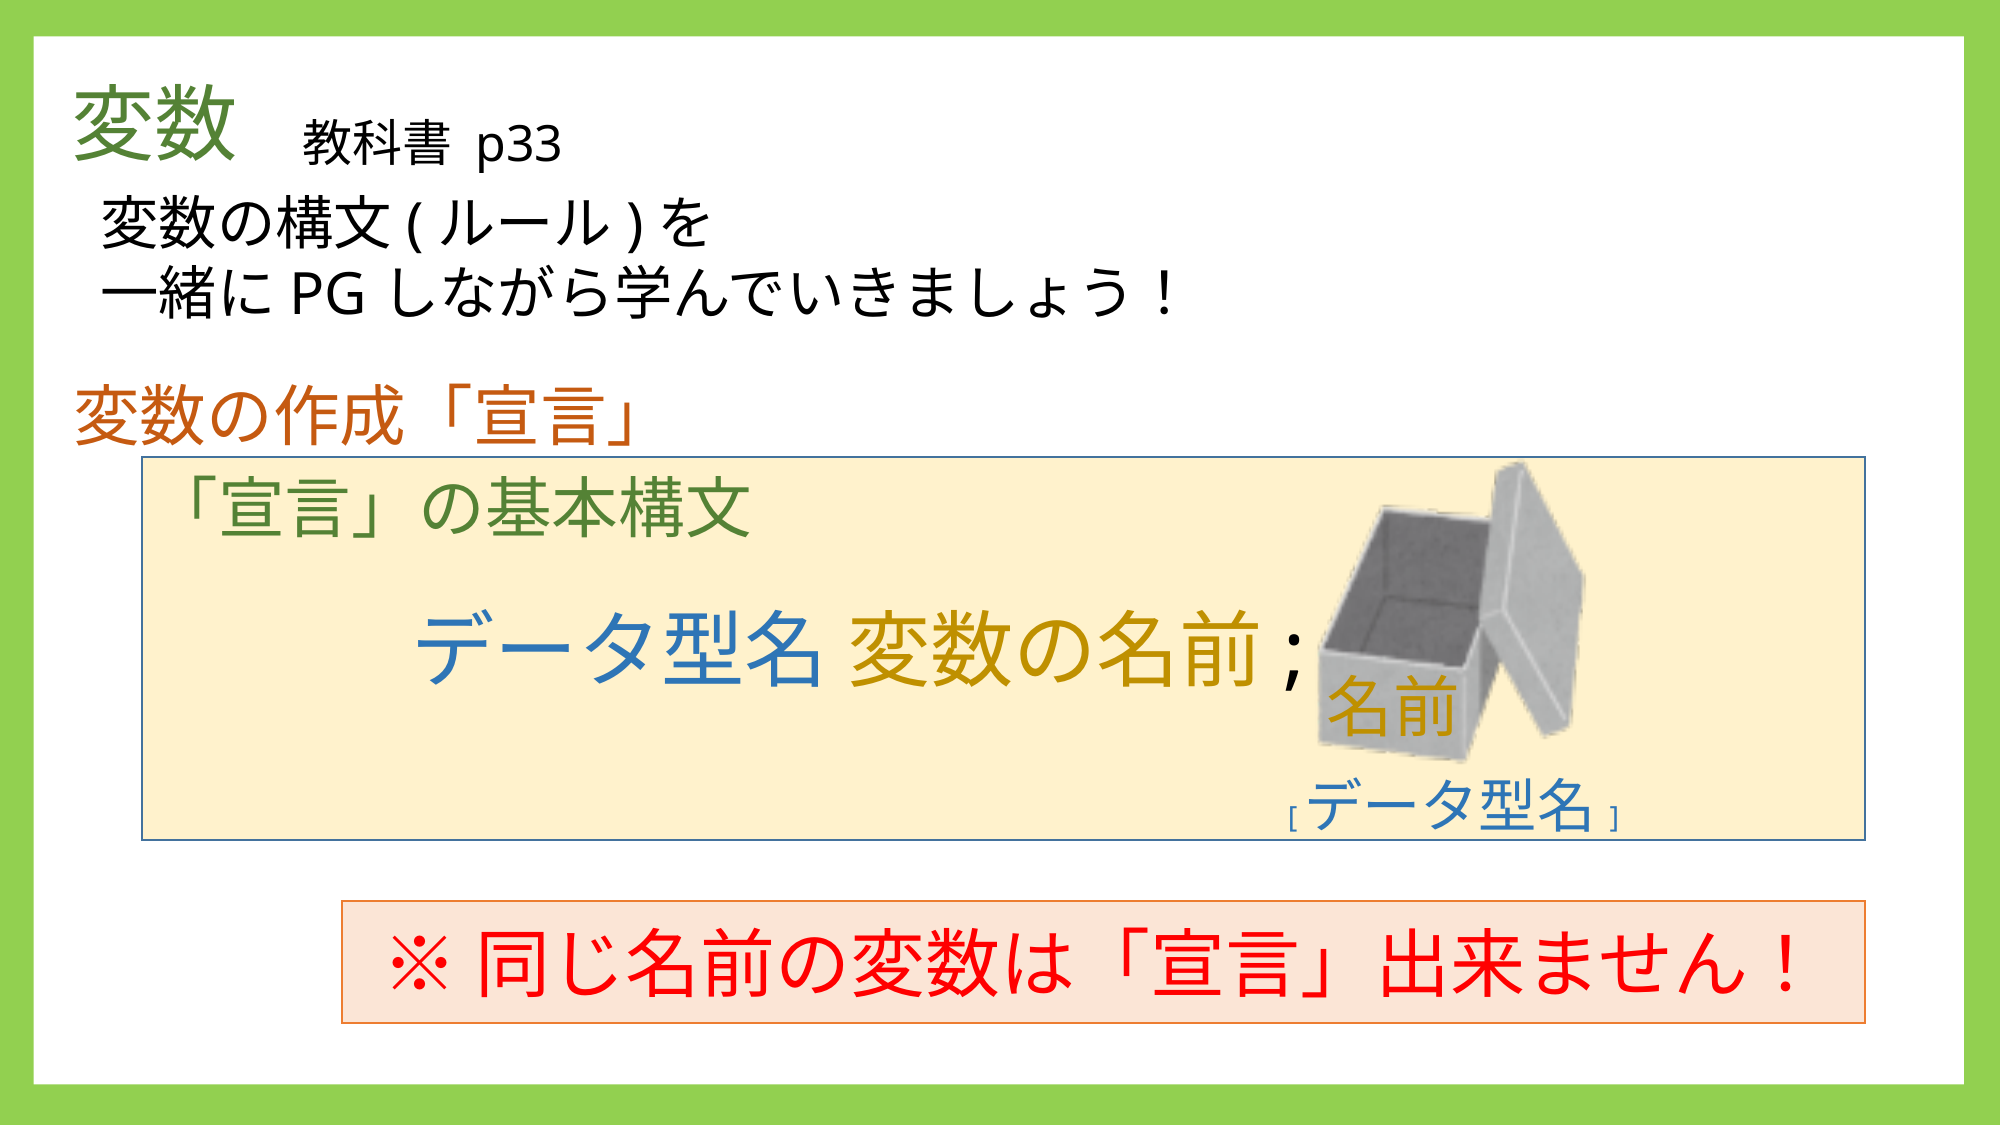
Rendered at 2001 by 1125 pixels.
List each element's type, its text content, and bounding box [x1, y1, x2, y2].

text_box 変数の作成「宣言」 [58, 366, 689, 462]
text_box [1309, 450, 1599, 800]
text_box [141, 456, 1309, 841]
text_box 教科書 p33 [287, 104, 579, 179]
text_box 変数の構文(ルール)を 一緒にPGしながら学んでいきましょう！ [86, 178, 1209, 334]
text_box データ型名 変数の名前; [397, 589, 1309, 704]
text_box [1599, 456, 1866, 841]
text_box ※同じ名前の変数は「宣言」出来ません！ [341, 900, 1866, 1024]
text_box [データ型名] [1273, 762, 1634, 847]
text_box 変数 [56, 63, 253, 179]
text_box 「宣言」の基本構文 [136, 458, 767, 554]
